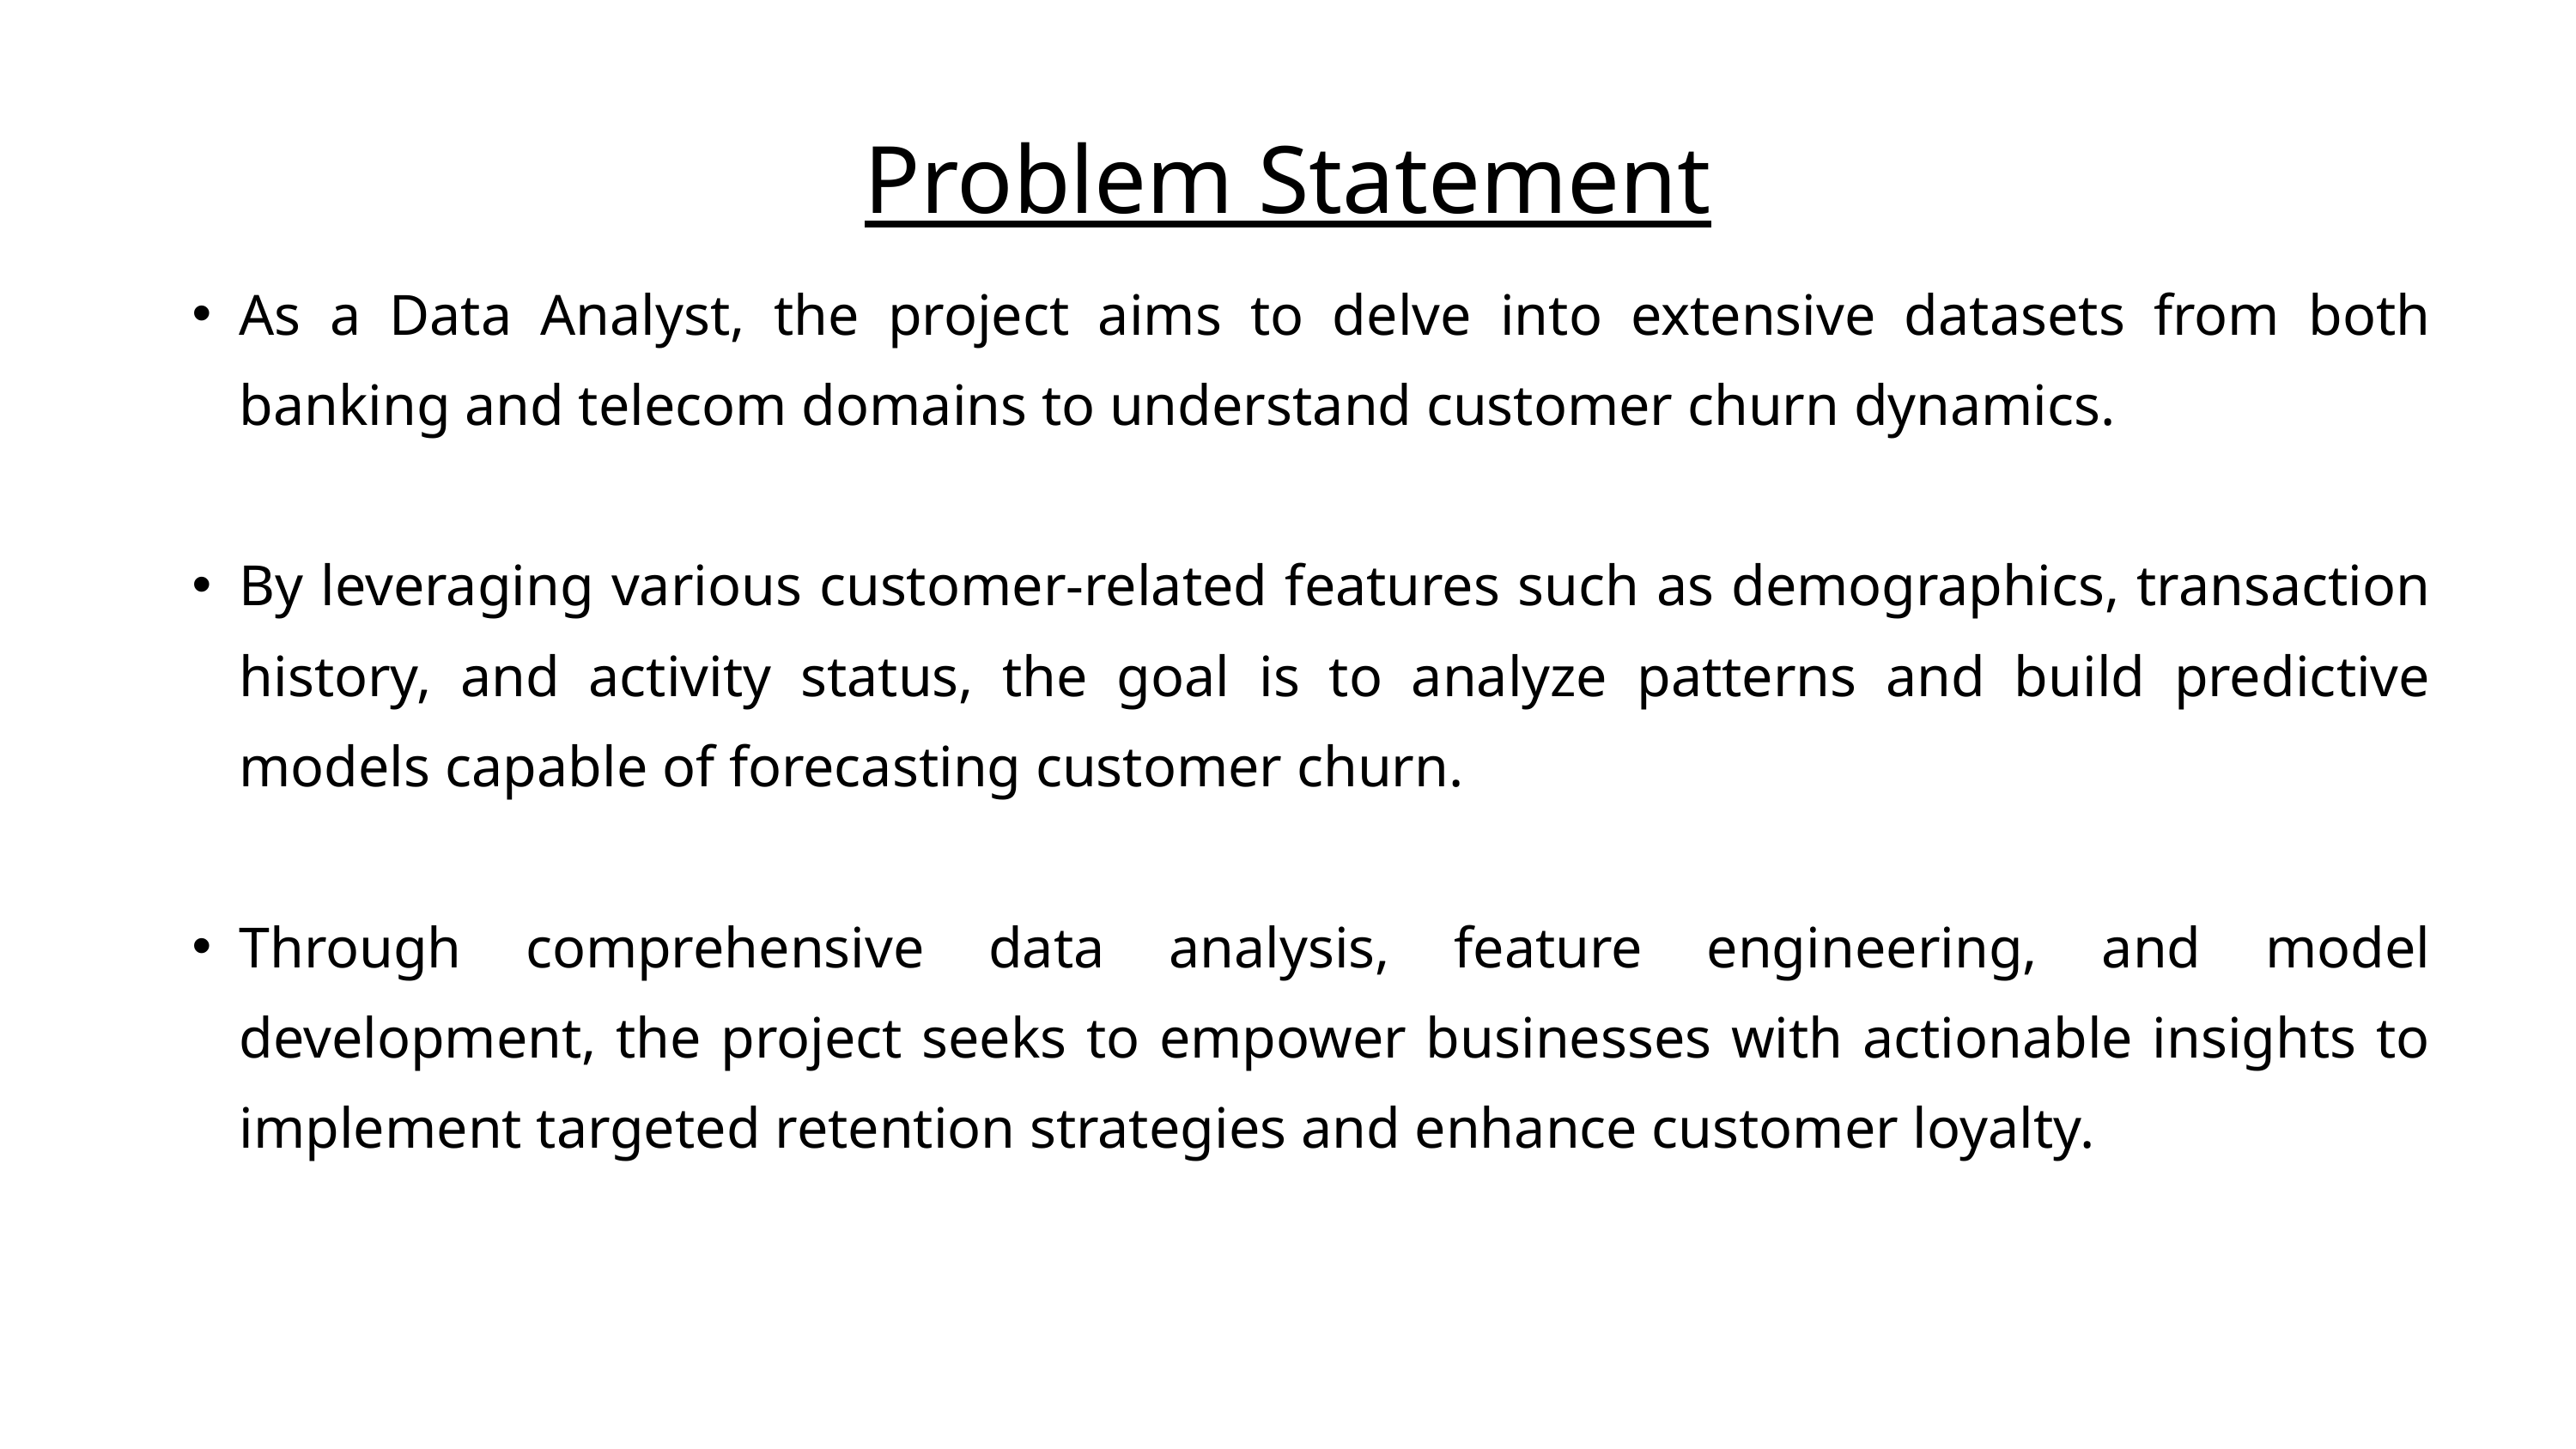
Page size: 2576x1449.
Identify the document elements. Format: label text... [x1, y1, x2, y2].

text_box Problem Statement [842, 101, 1734, 233]
text_box As a Data Analyst, the project aims to delve into extensive datasets from both banking and telecom domains to understand customer churn dynamics. By leveraging various customer-related features such as demographics, transaction history, and activity status, the goal is to analyze patterns and build predictive models capable of forecasting customer churn. Through comprehensive data analysis, feature engineering, and model development, the project seeks to empower businesses with actionable insights to implement targeted retention strategies and enhance customer loyalty. [144, 255, 2432, 1250]
